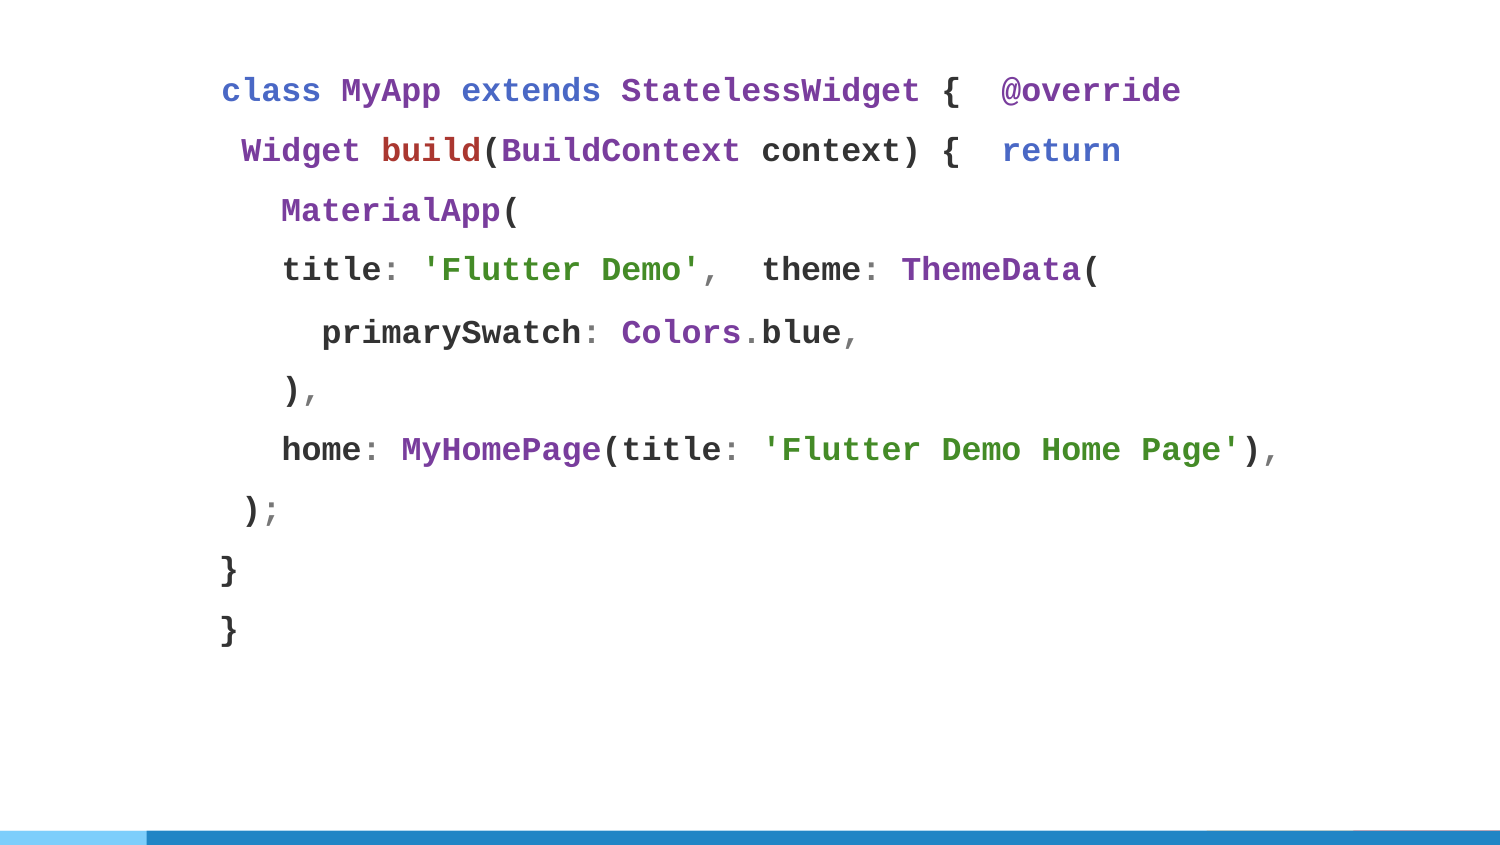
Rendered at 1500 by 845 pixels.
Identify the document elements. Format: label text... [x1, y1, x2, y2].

text_box class MyApp extends StatelessWidget { @override Widget build(BuildContext context) { return MaterialApp( title: 'Flutter Demo', theme: ThemeData( primarySwatch: Colors.blue, ), home: MyHomePage(title: 'Flutter Demo Home Page'), ); } } [219, 46, 1320, 648]
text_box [0, 830, 1500, 844]
